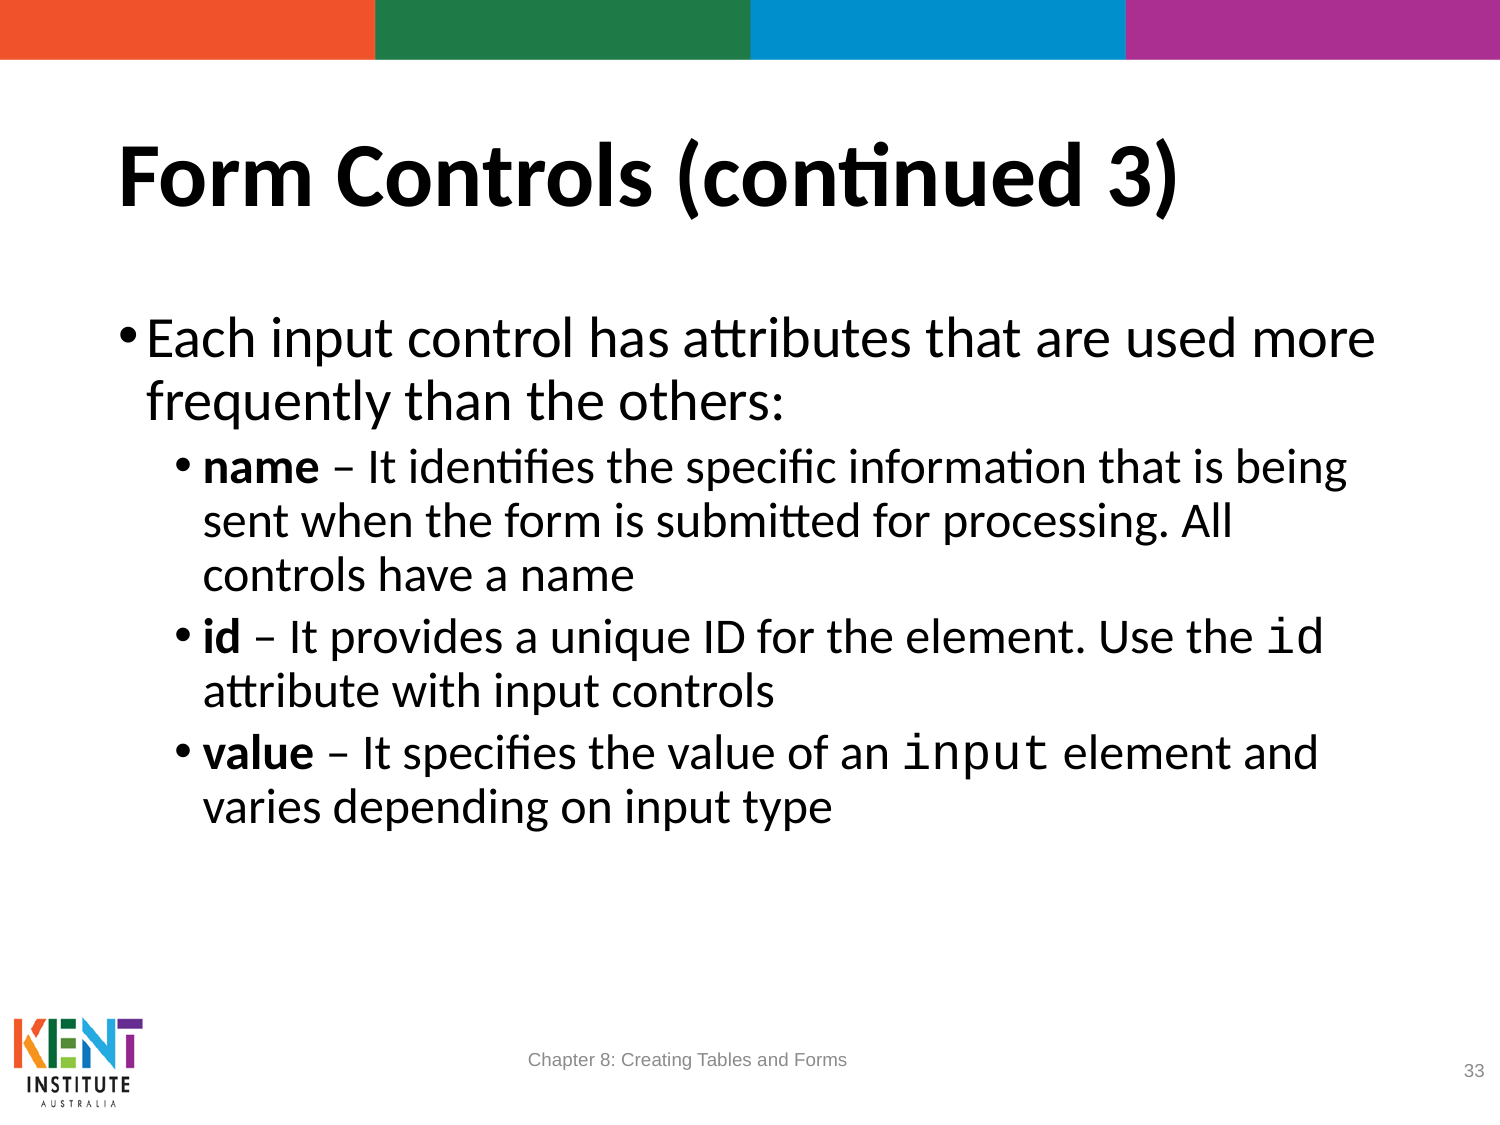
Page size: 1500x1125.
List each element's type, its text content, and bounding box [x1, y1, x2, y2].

picture [1126, 0, 1500, 60]
footer Chapter 8: Creating Tables and Forms [0, 1040, 1375, 1100]
picture [0, 1100, 156, 1125]
picture [0, 0, 750, 60]
list Each input control has attributes that are used more frequently than the others: name – It identifies the specific information that is being sent when the form is submitted for processing. All controls have a name id – It provides a unique ID for the element. Use the id attribute with input controls value – It specifies the value of an input element and varies depending on input type [103, 299, 1397, 1014]
picture [0, 1000, 156, 1040]
slide_number 33 [1425, 1040, 1500, 1100]
title Form Controls (continued 3) [103, 68, 1397, 286]
